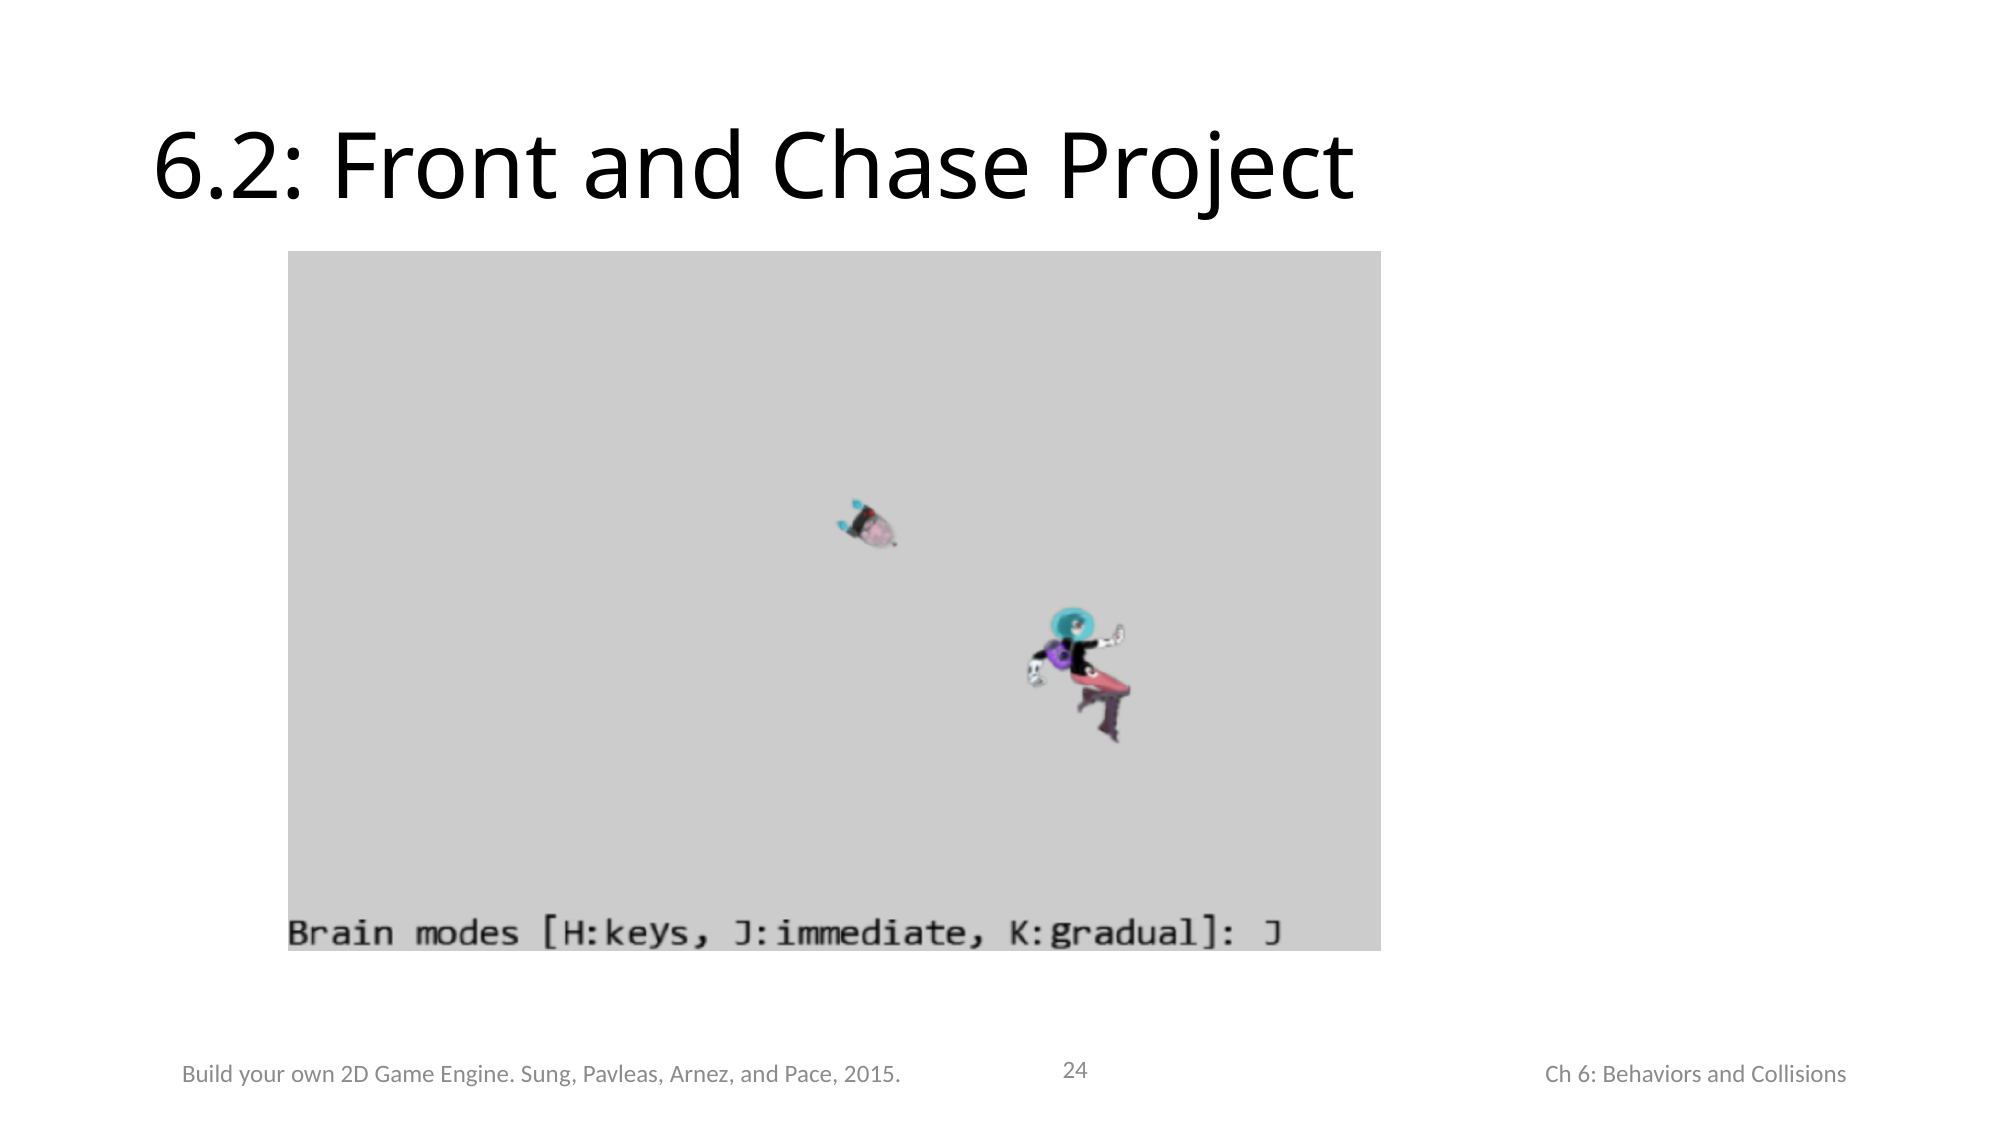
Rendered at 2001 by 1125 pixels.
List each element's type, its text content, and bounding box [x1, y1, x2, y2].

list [277, 252, 1381, 966]
title 6.2: Front and Chase Project [137, 59, 1863, 278]
